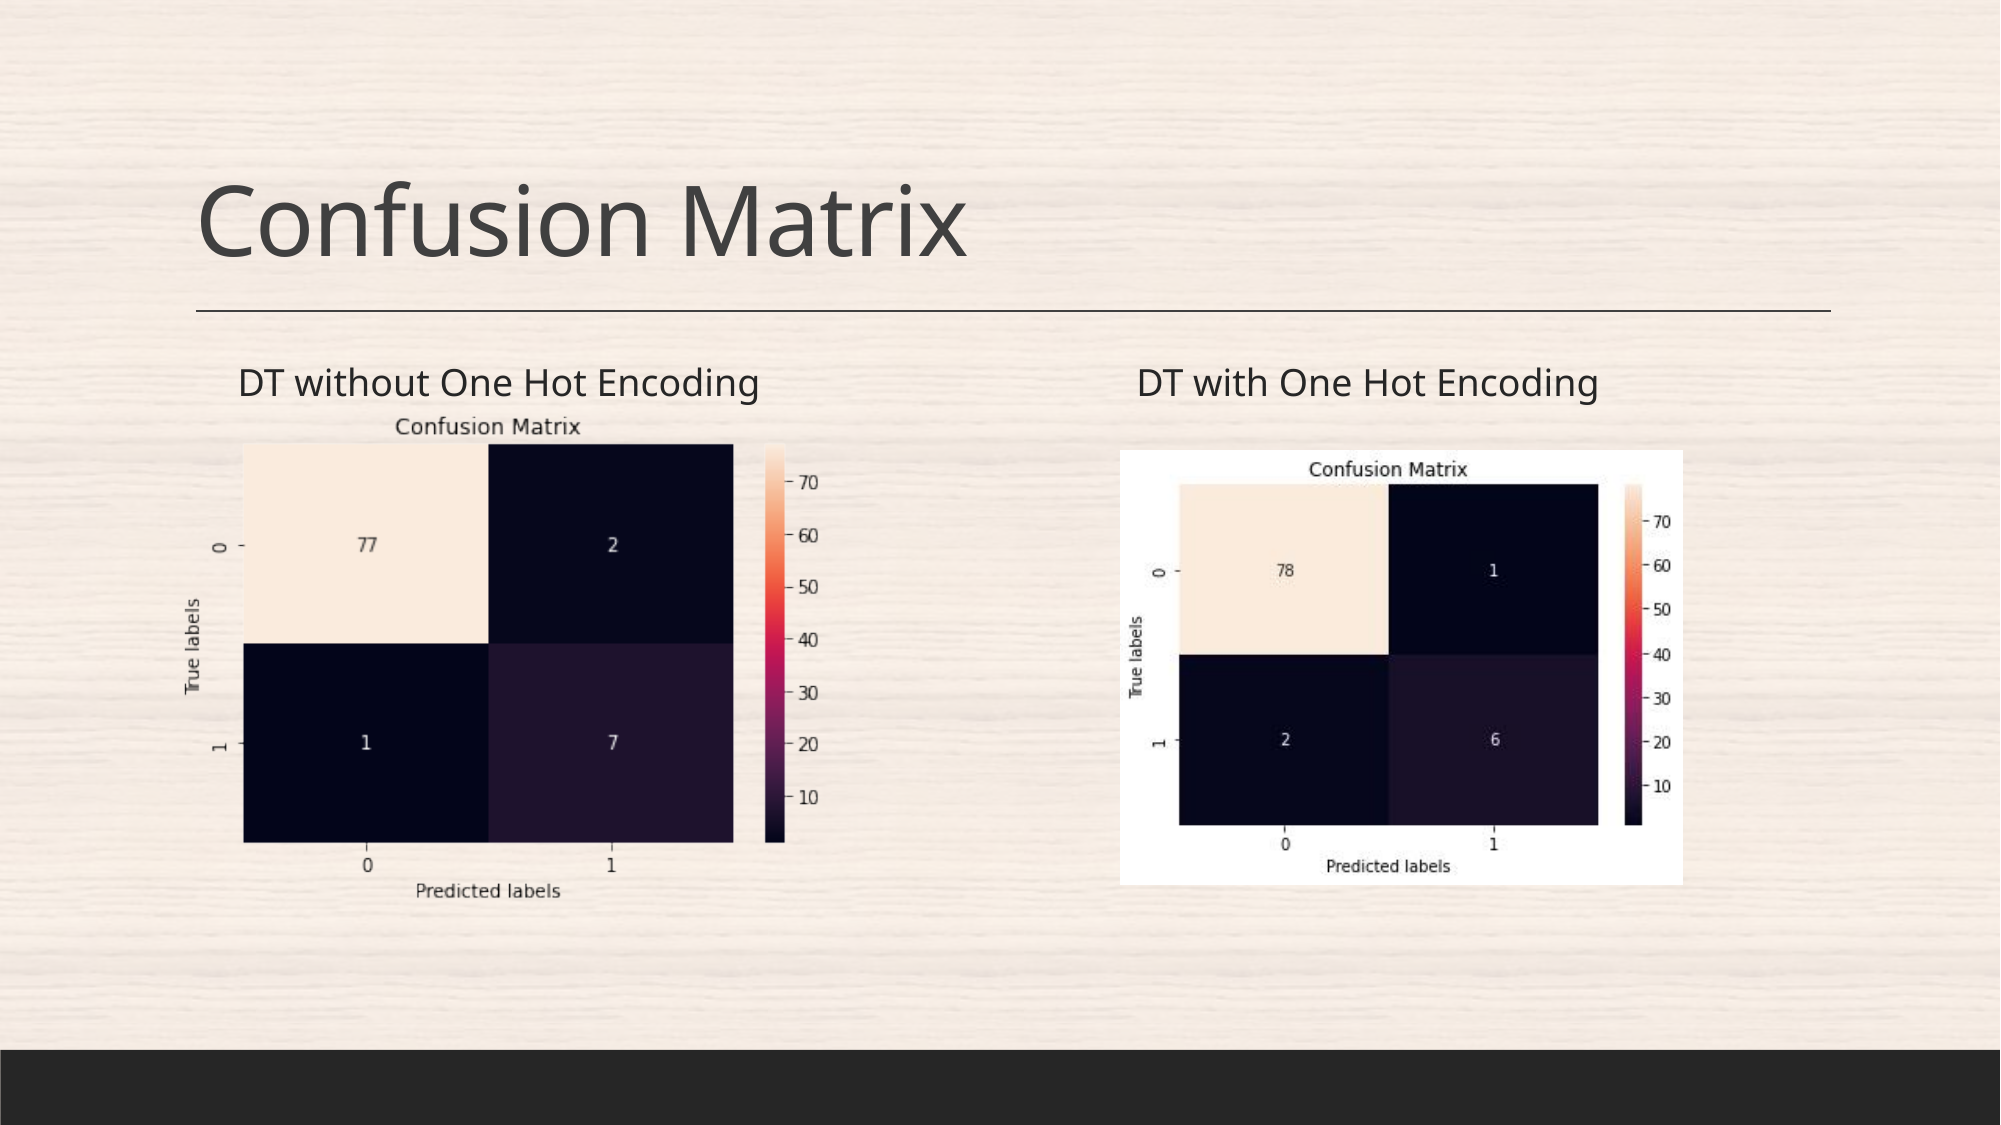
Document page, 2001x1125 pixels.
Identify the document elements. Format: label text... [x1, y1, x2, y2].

picture [173, 403, 834, 914]
text_box DT without One Hot Encoding [222, 351, 784, 401]
text_box DT with One Hot Encoding [1121, 351, 1683, 447]
picture [1119, 449, 1684, 886]
title Confusion Matrix [180, 47, 1830, 285]
